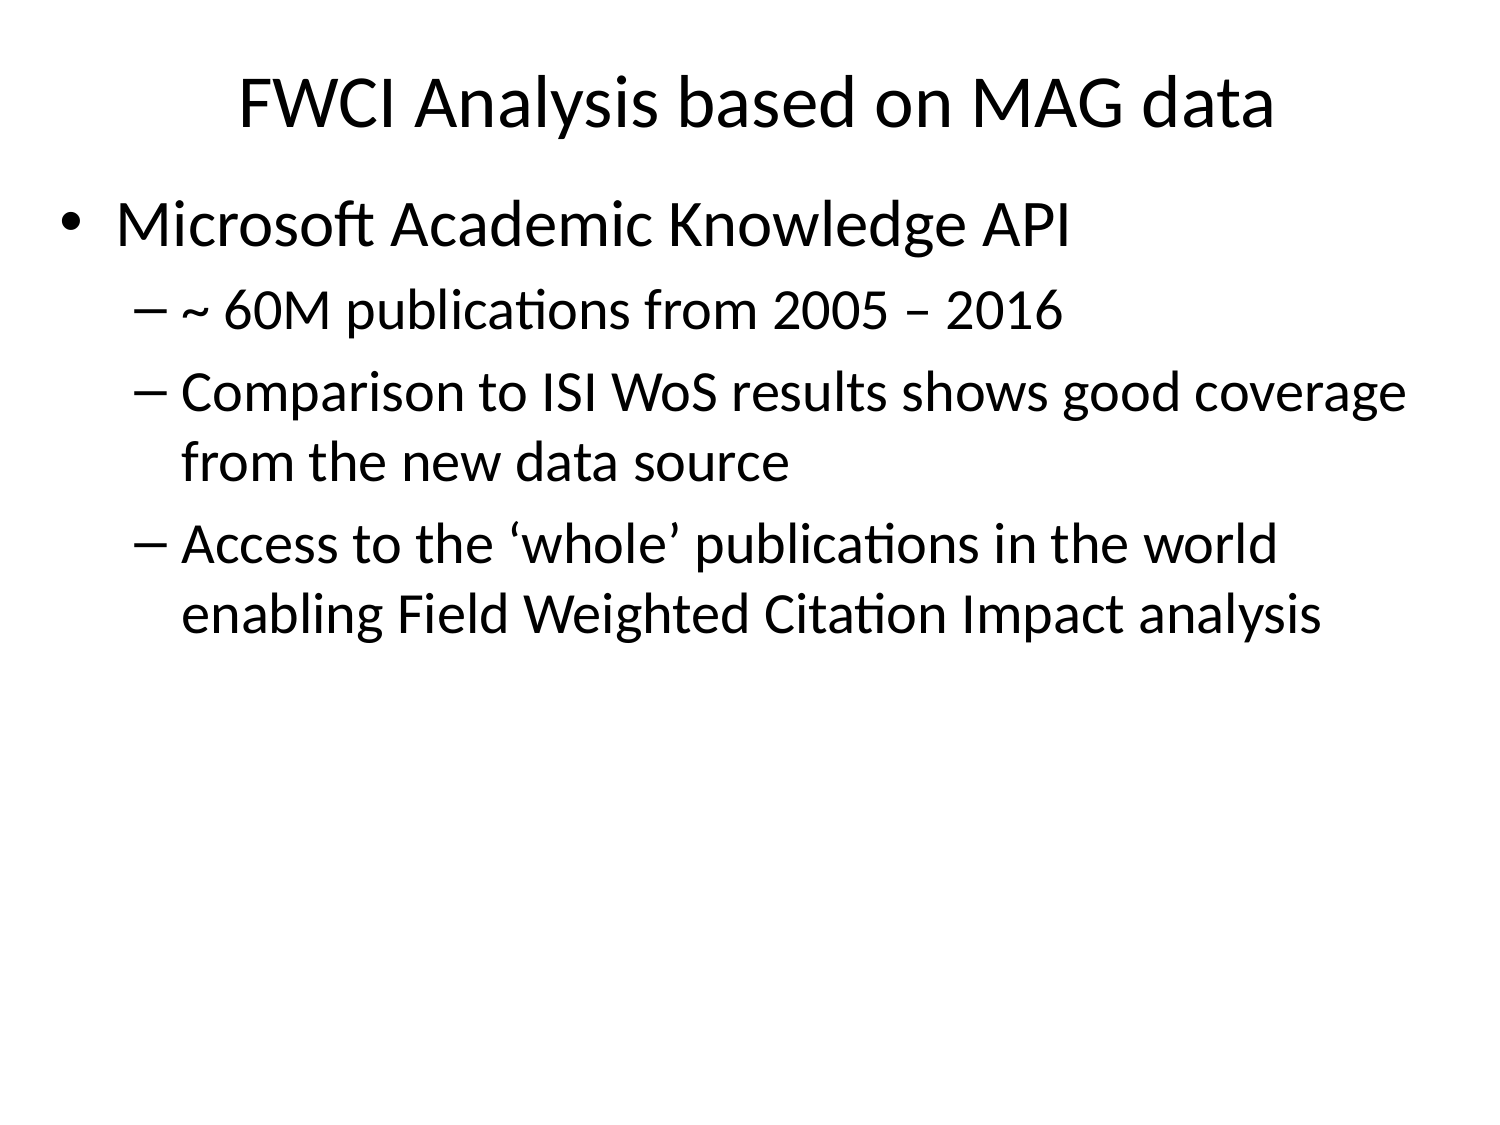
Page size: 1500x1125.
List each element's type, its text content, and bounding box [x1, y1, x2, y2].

list Microsoft Academic Knowledge API ~ 60M publications from 2005 – 2016 Comparison to ISI WoS results shows good coverage from the new data source Access to the ‘whole’ publications in the world enabling Field Weighted Citation Impact analysis [44, 172, 1456, 470]
title FWCI Analysis based on MAG data [15, 23, 1500, 173]
